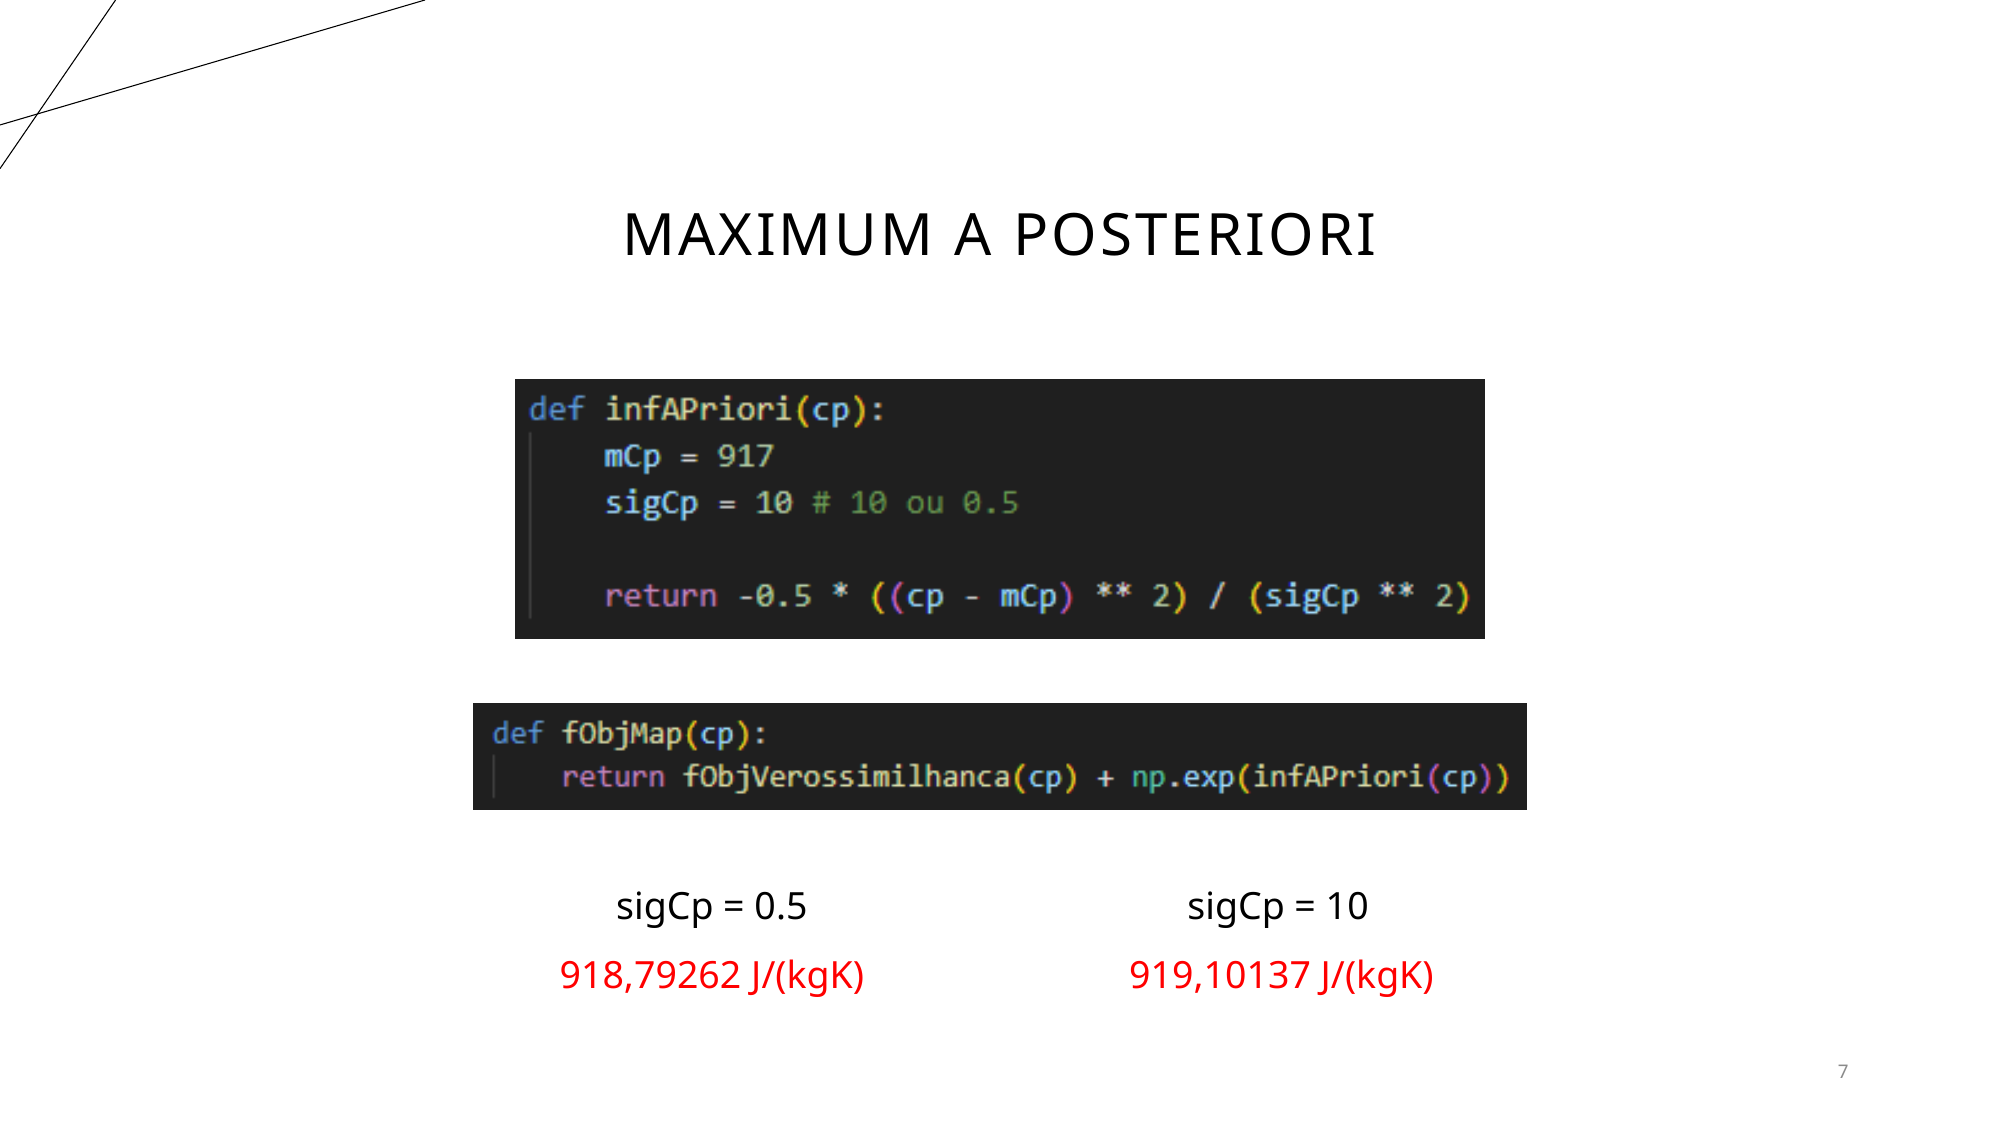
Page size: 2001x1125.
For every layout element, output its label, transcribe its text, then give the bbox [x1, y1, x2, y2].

text_box sigCp = 0.5 [601, 874, 823, 935]
title Maximum a posteriori [137, 57, 1863, 276]
slide_number 7 [1701, 1042, 1864, 1103]
text_box sigCp = 10 [1172, 874, 1384, 935]
picture [515, 379, 1485, 640]
text_box 919,10137 J/(kgK) [1114, 943, 1449, 1004]
text_box 918,79262 J/(kgK) [544, 943, 880, 1004]
picture [473, 703, 1527, 810]
